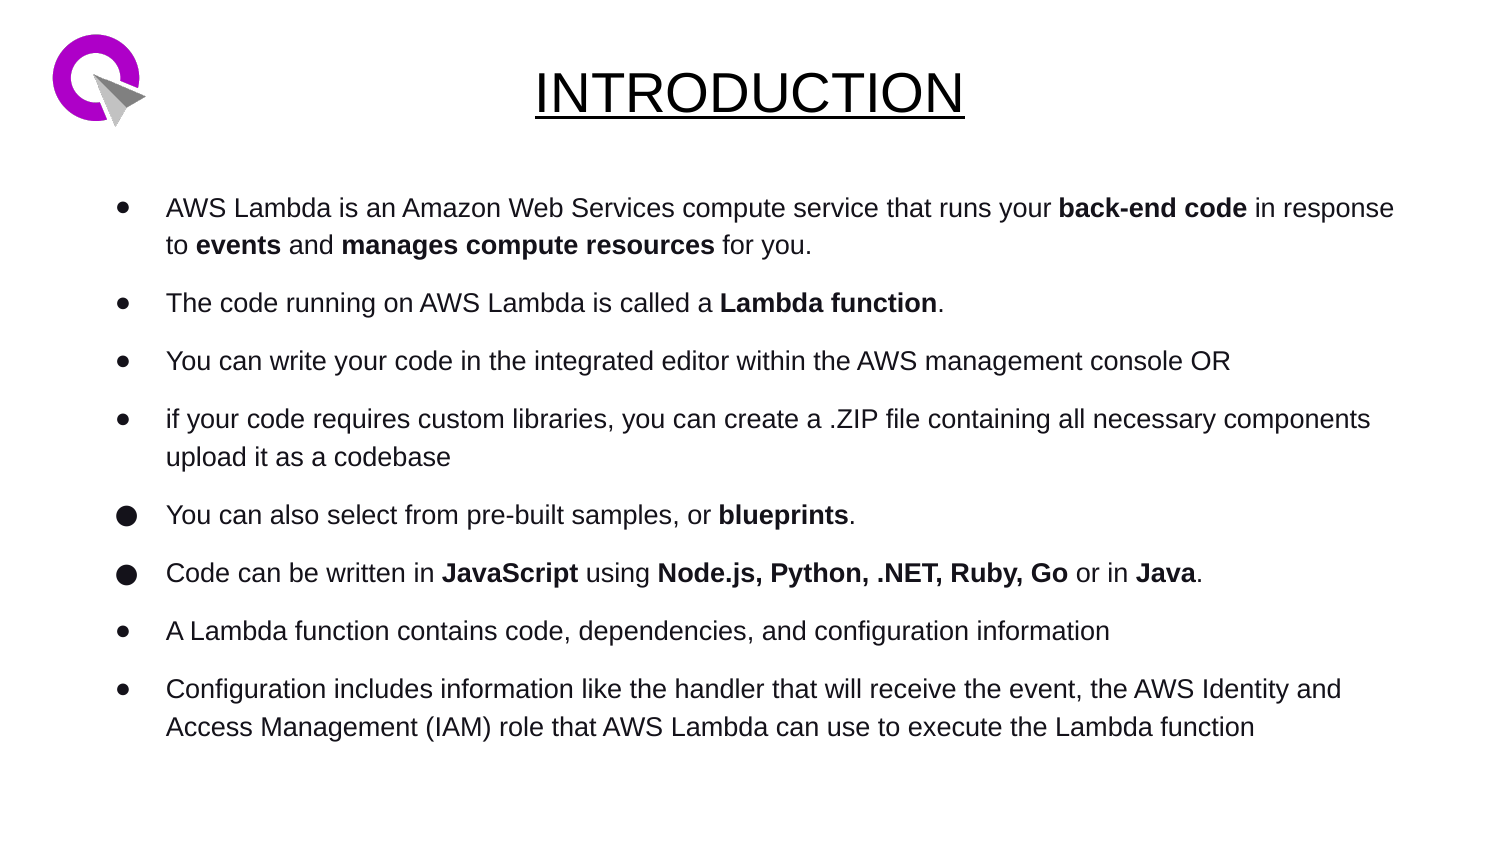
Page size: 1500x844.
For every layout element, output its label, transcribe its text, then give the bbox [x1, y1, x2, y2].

picture [50, 32, 146, 127]
title INTRODUCTION [51, 41, 1449, 136]
text_box AWS Lambda is an Amazon Web Services compute service that runs your back-end code in response to events and manages compute resources for you. The code running on AWS Lambda is called a Lambda function. You can write your code in the integrated editor within the AWS management console OR if your code requires custom libraries, you can create a .ZIP file containing all necessary components upload it as a codebase You can also select from pre-built samples, or blueprints. Code can be written in JavaScript using Node.js, Python, .NET, Ruby, Go or in Java. A Lambda function contains code, dependencies, and configuration information Configuration includes information like the handler that will receive the event, the AWS Identity and Access Management (IAM) role that AWS Lambda can use to execute the Lambda function [75, 170, 1436, 796]
